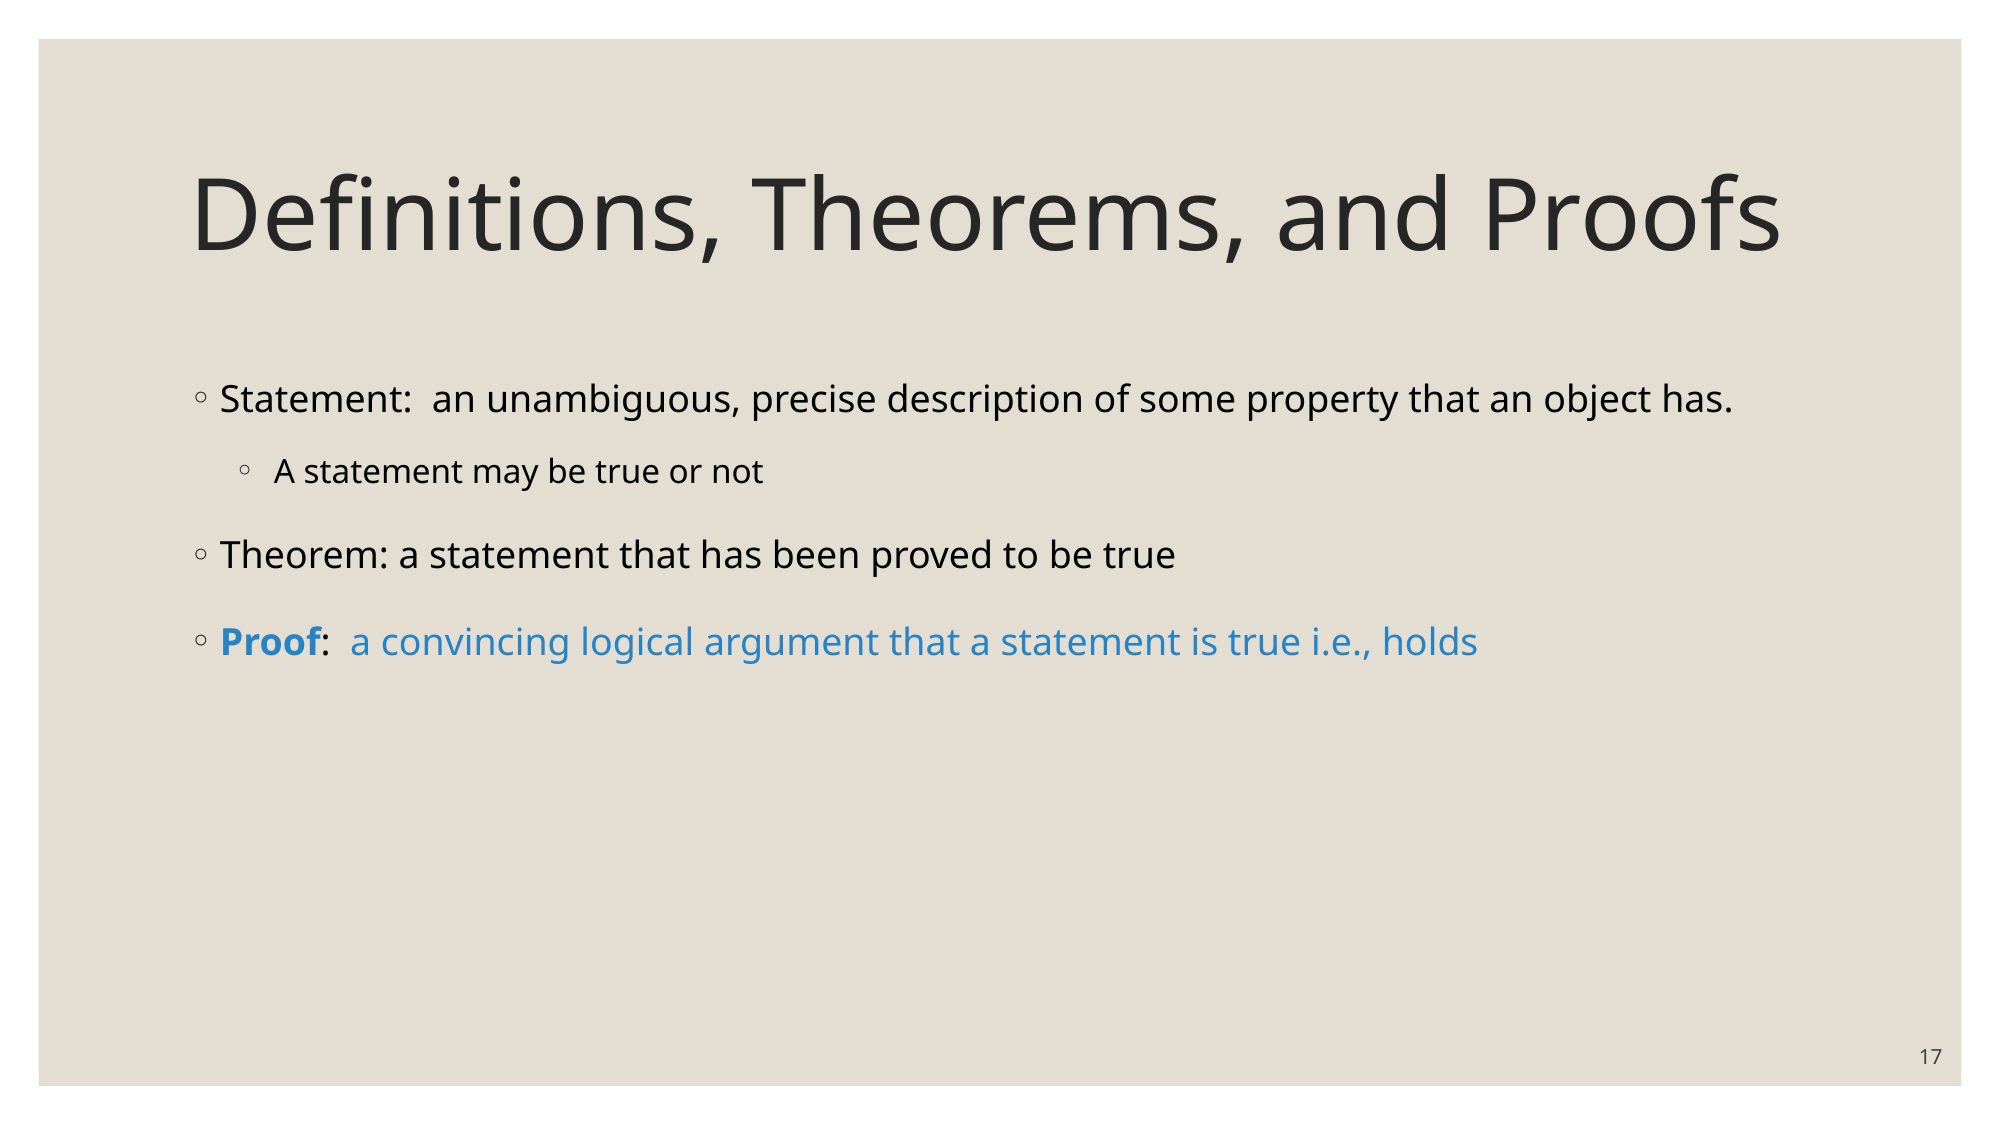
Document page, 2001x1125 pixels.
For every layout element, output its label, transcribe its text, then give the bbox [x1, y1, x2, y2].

title Definitions, Theorems, and Proofs [174, 105, 1825, 331]
slide_number 17 [1717, 1034, 1958, 1080]
list Statement: an unambiguous, precise description of some property that an object has. A statement may be true or not Theorem: a statement that has been proved to be true Proof: a convincing logical argument that a statement is true i.e., holds [174, 345, 1825, 990]
